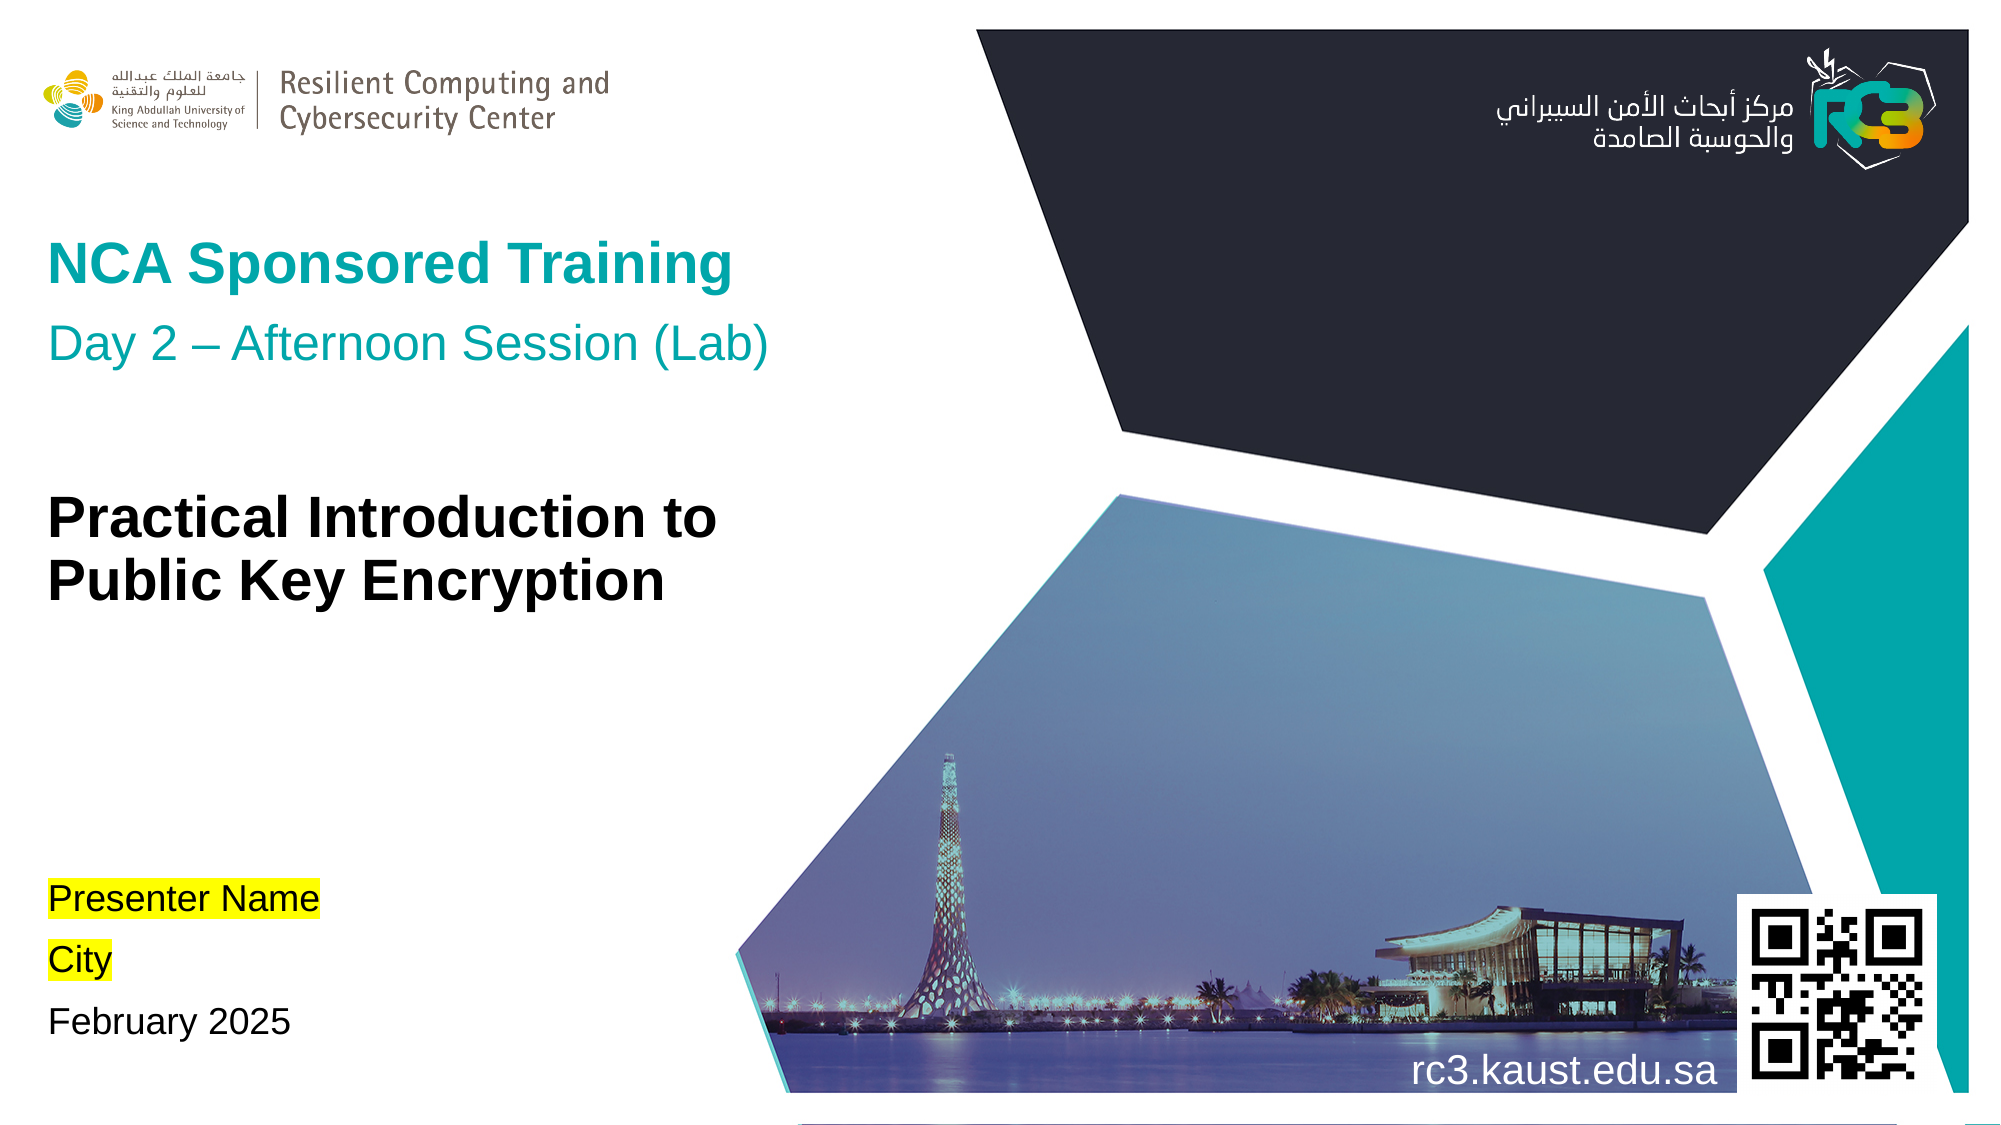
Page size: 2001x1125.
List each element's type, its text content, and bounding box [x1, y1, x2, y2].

picture [0, 0, 2000, 1125]
list NCA Sponsored Training Day 2 – Afternoon Session (Lab) [32, 225, 1033, 458]
list Practical Introduction to Public Key Encryption Presenter Name City February 2025 [32, 479, 903, 1094]
